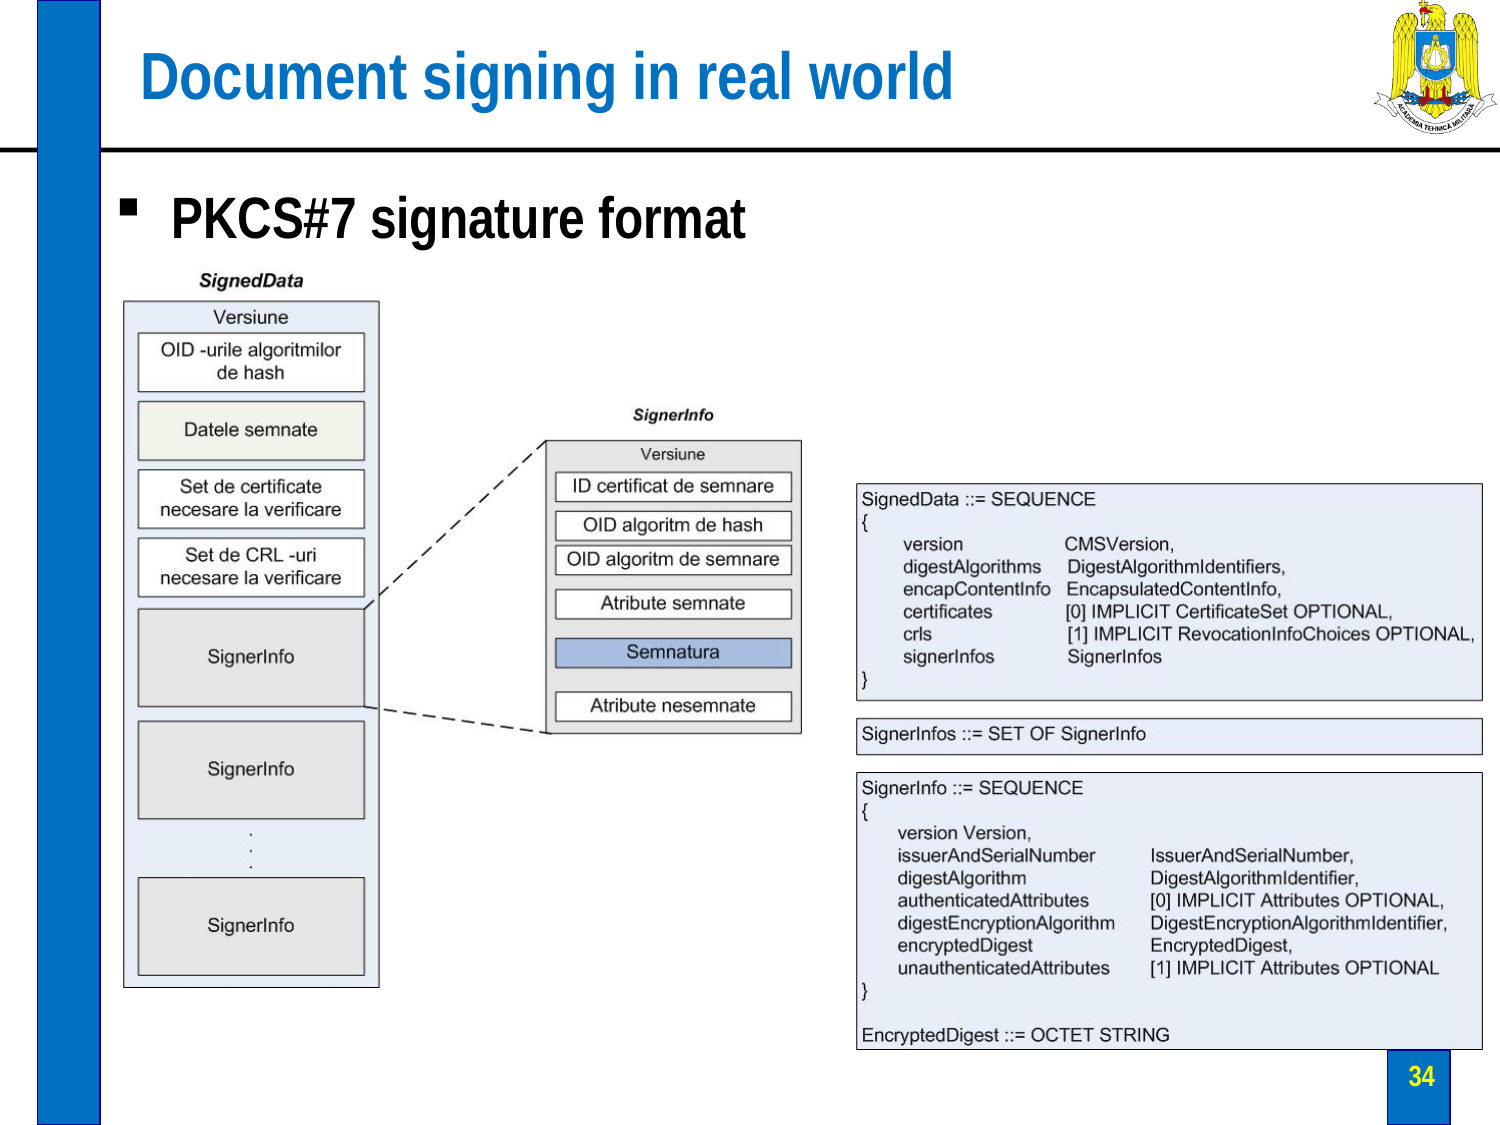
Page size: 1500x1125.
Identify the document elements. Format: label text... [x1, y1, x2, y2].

title Document signing in real world [125, 10, 1376, 136]
picture [123, 266, 802, 988]
list PKCS#7 signature format [100, 172, 1483, 1125]
picture [1374, 0, 1500, 137]
picture [855, 483, 1483, 1050]
slide_number 34 [1374, 1057, 1451, 1101]
